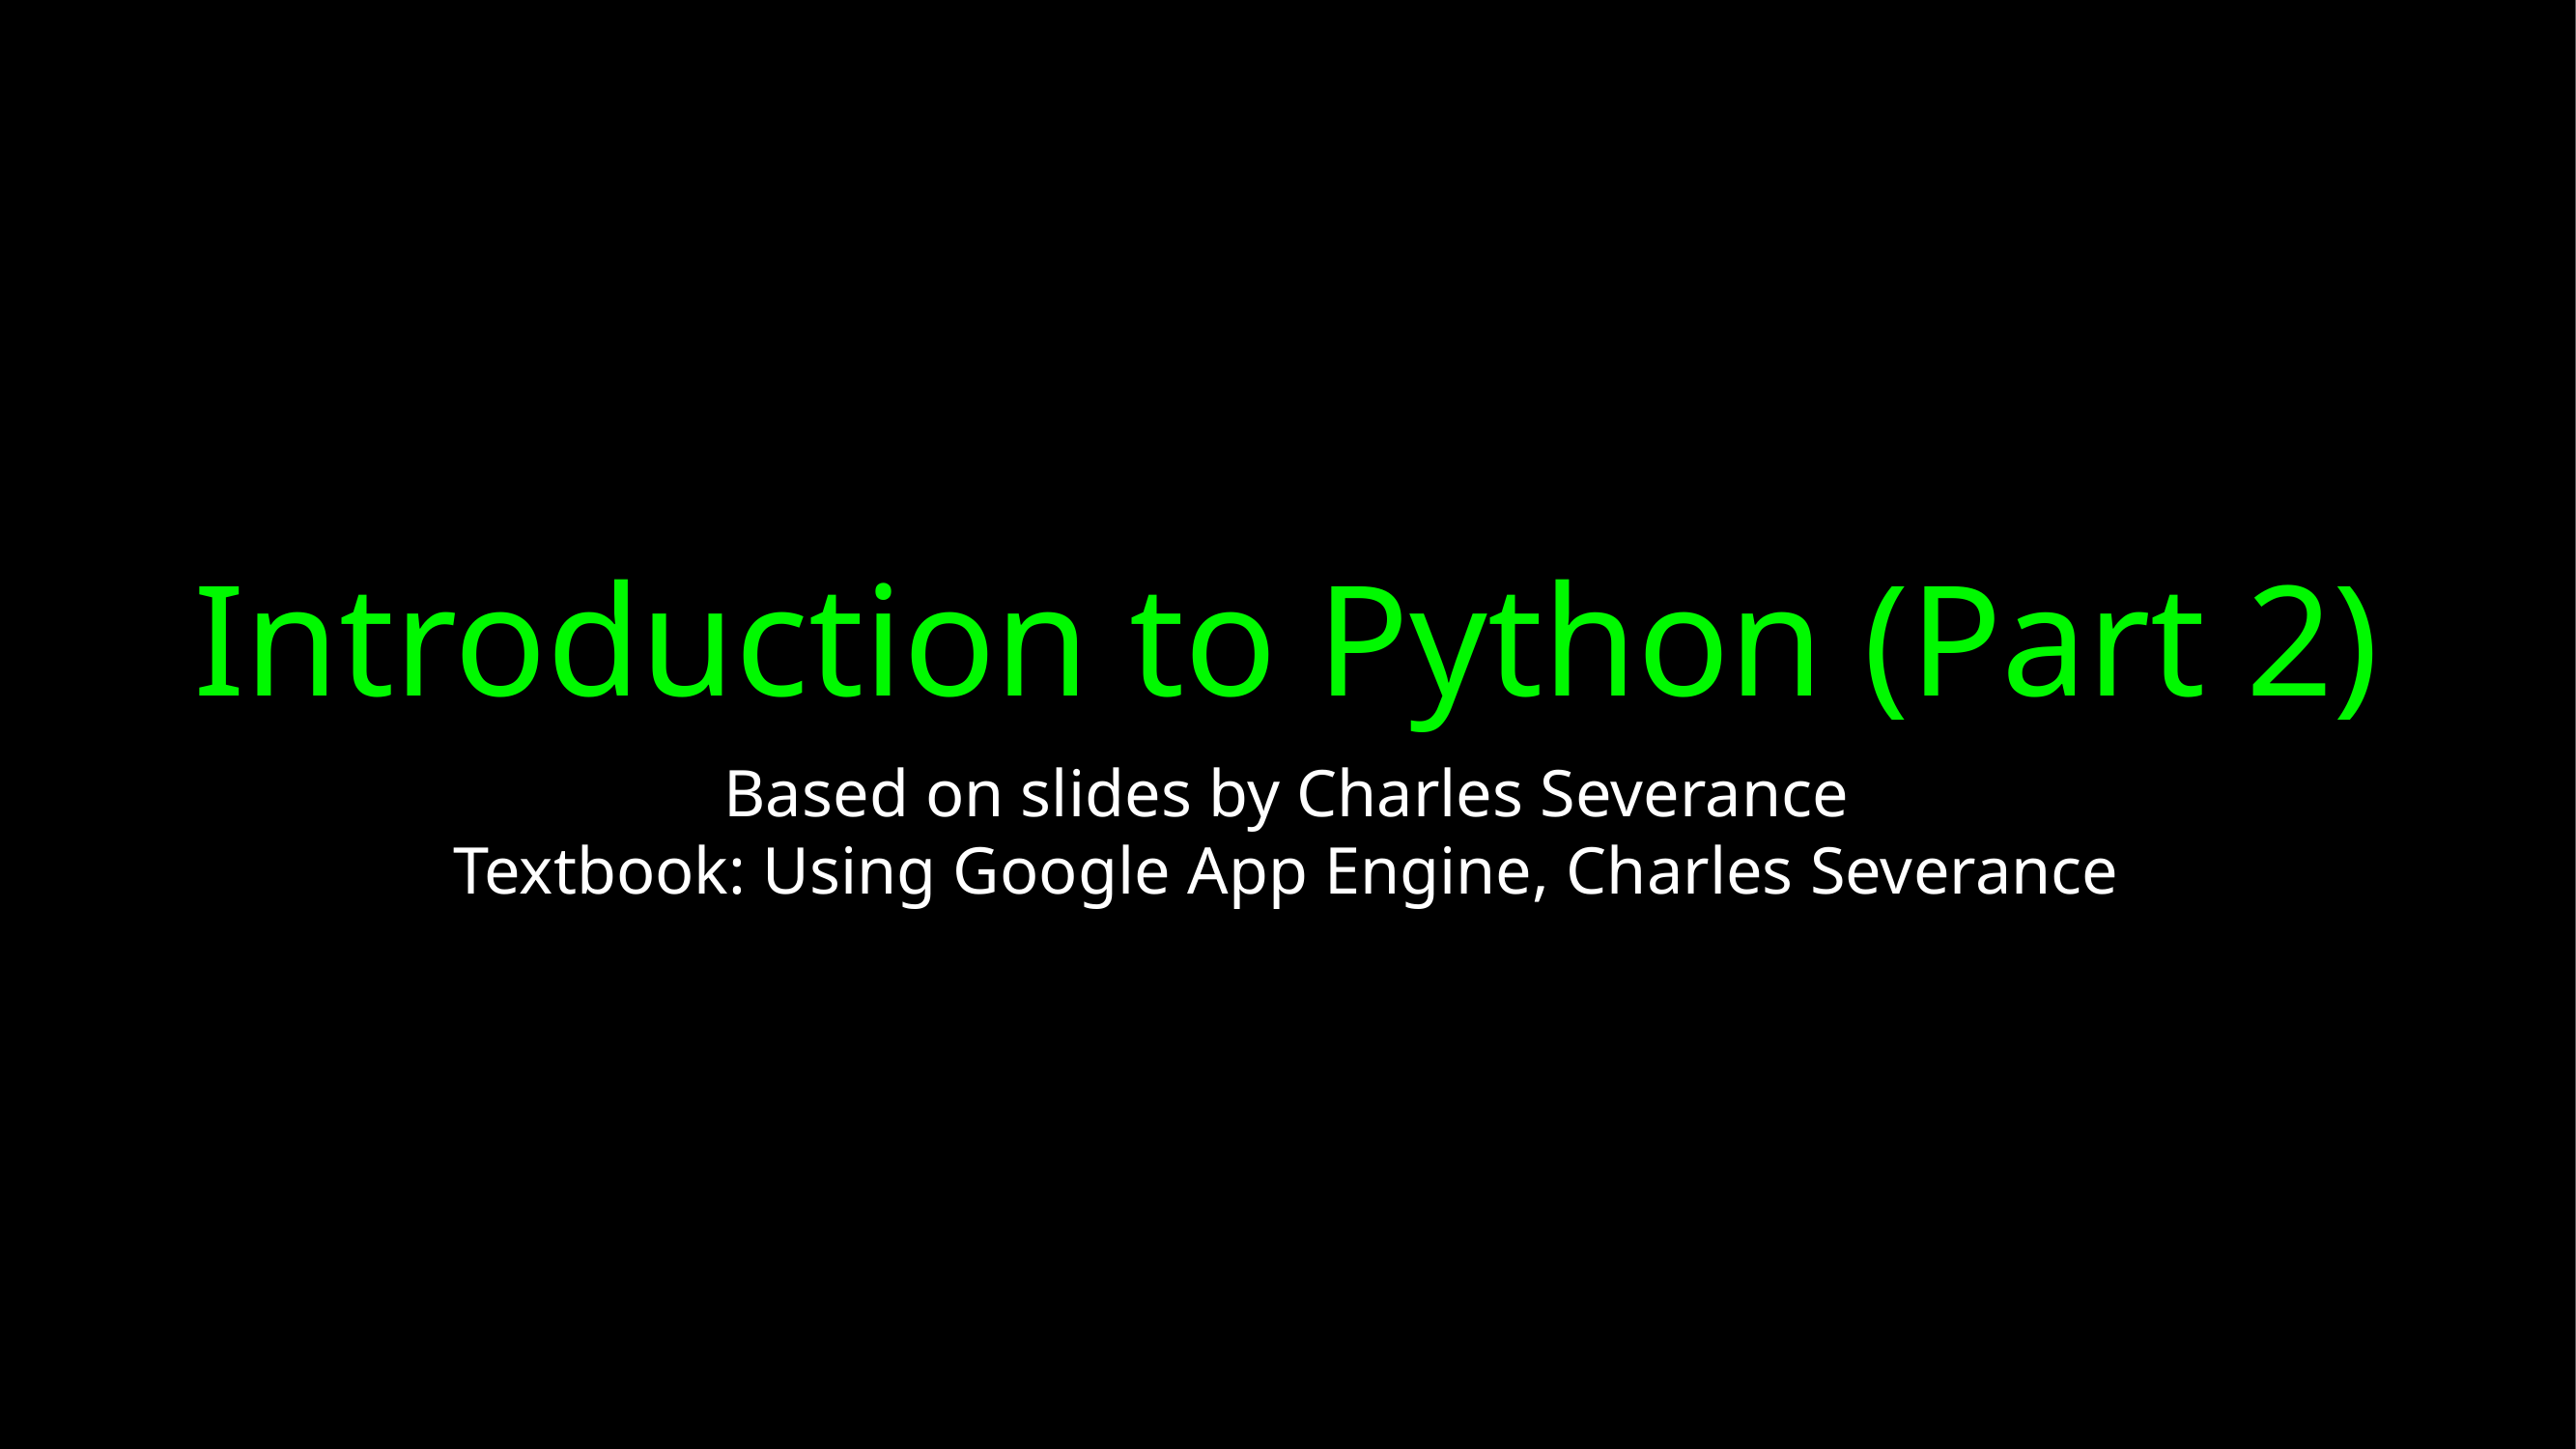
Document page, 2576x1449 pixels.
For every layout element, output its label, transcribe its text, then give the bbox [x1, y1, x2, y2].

title Introduction to Python (Part 2) [183, 242, 2392, 733]
subtitle Based on slides by Charles Severance Textbook: Using Google App Engine, Charles Severance [183, 746, 2392, 915]
